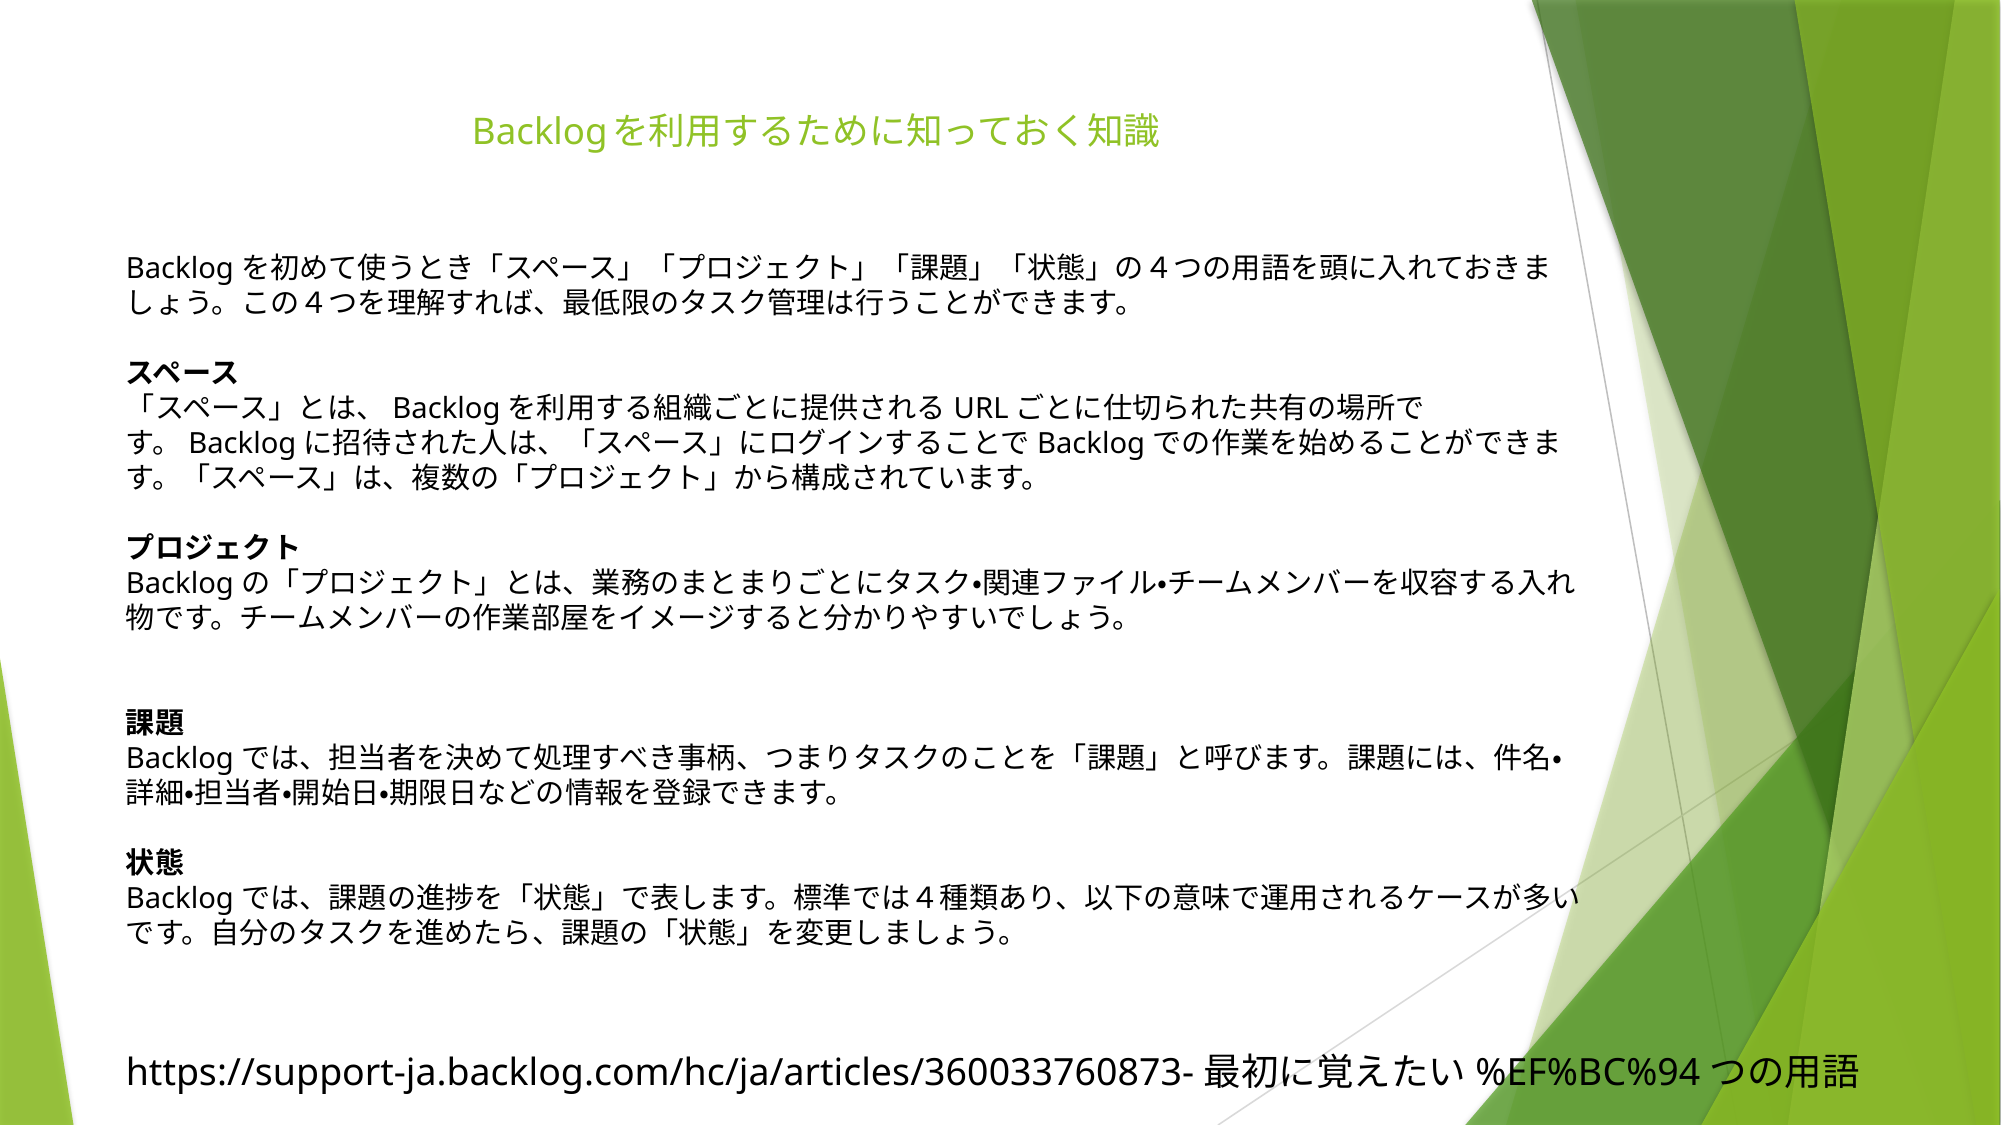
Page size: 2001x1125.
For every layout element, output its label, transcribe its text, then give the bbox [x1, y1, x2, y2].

text_box Backlogを初めて使うとき「スペース」「プロジェクト」「課題」「状態」の４つの用語を頭に入れておきましょう。この４つを理解すれば、最低限のタスク管理は行うことができます。 スペース 「スペース」とは、Backlogを利用する組織ごとに提供されるURLごとに仕切られた共有の場所です。Backlogに招待された人は、「スペース」にログインすることでBacklogでの作業を始めることができます。「スペース」は、複数の「プロジェクト」から構成されています。 プロジェクト Backlogの「プロジェクト」とは、業務のまとまりごとにタスク・関連ファイル・チームメンバーを収容する入れ物です。チームメンバーの作業部屋をイメージすると分かりやすいでしょう。 課題 Backlogでは、担当者を決めて処理すべき事柄、つまりタスクのことを「課題」と呼びます。課題には、件名・詳細・担当者・開始日・期限日などの情報を登録できます。 状態 Backlogでは、課題の進捗を「状態」で表します。標準では４種類あり、以下の意味で運用されるケースが多いです。自分のタスクを進めたら、課題の「状態」を変更しましょう。 [111, 242, 1597, 957]
text_box https://support-ja.backlog.com/hc/ja/articles/360033760873-最初に覚えたい%EF%BC%94つの用語 [111, 1040, 1937, 1101]
title Backlogを利用するために知っておく知識 [111, 99, 1522, 204]
